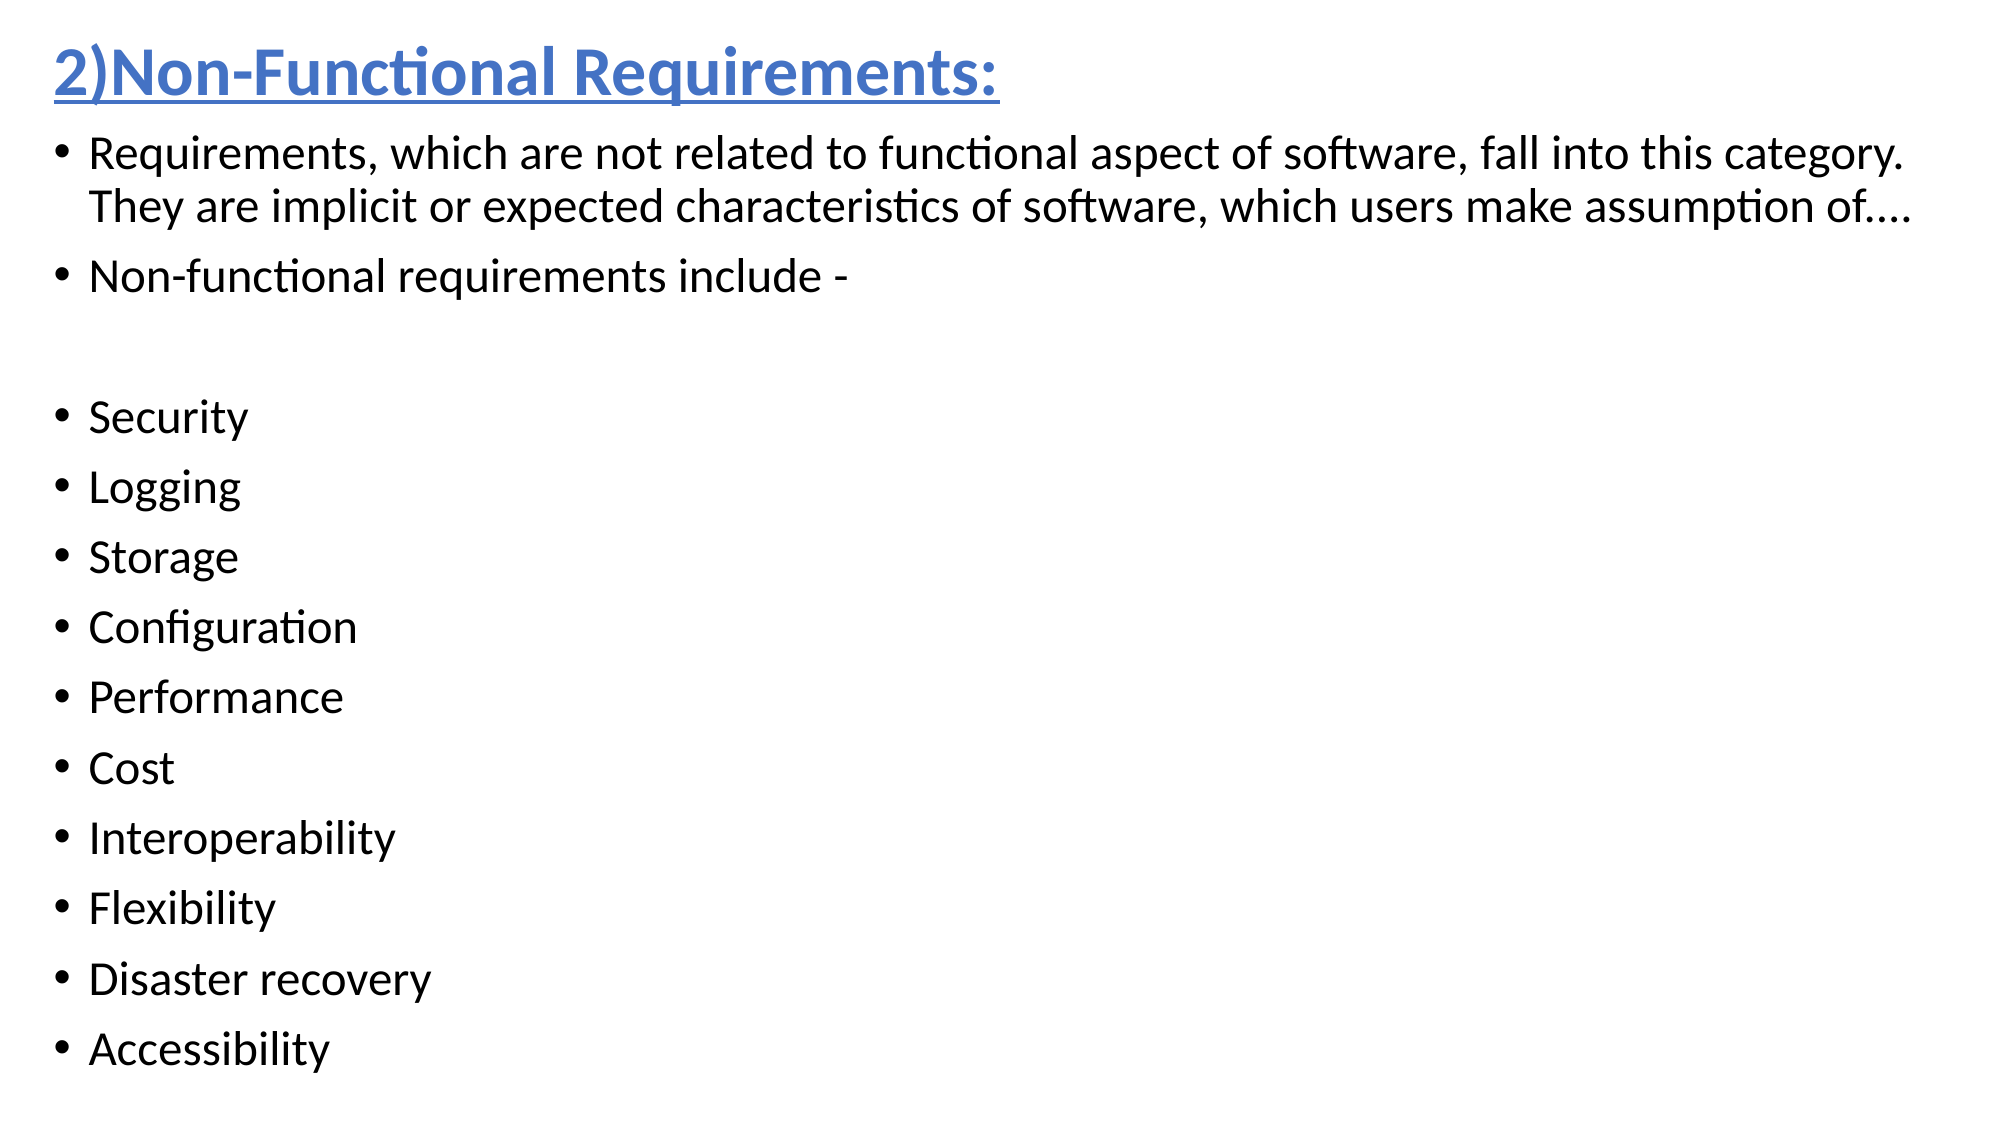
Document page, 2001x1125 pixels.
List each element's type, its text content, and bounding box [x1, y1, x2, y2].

list 2)Non-Functional Requirements: Requirements, which are not related to functional aspect of software, fall into this category. They are implicit or expected characteristics of software, which users make assumption of.... Non-functional requirements include - Security Logging Storage Configuration Performance Cost Interoperability Flexibility Disaster recovery Accessibility [38, 27, 1979, 1098]
